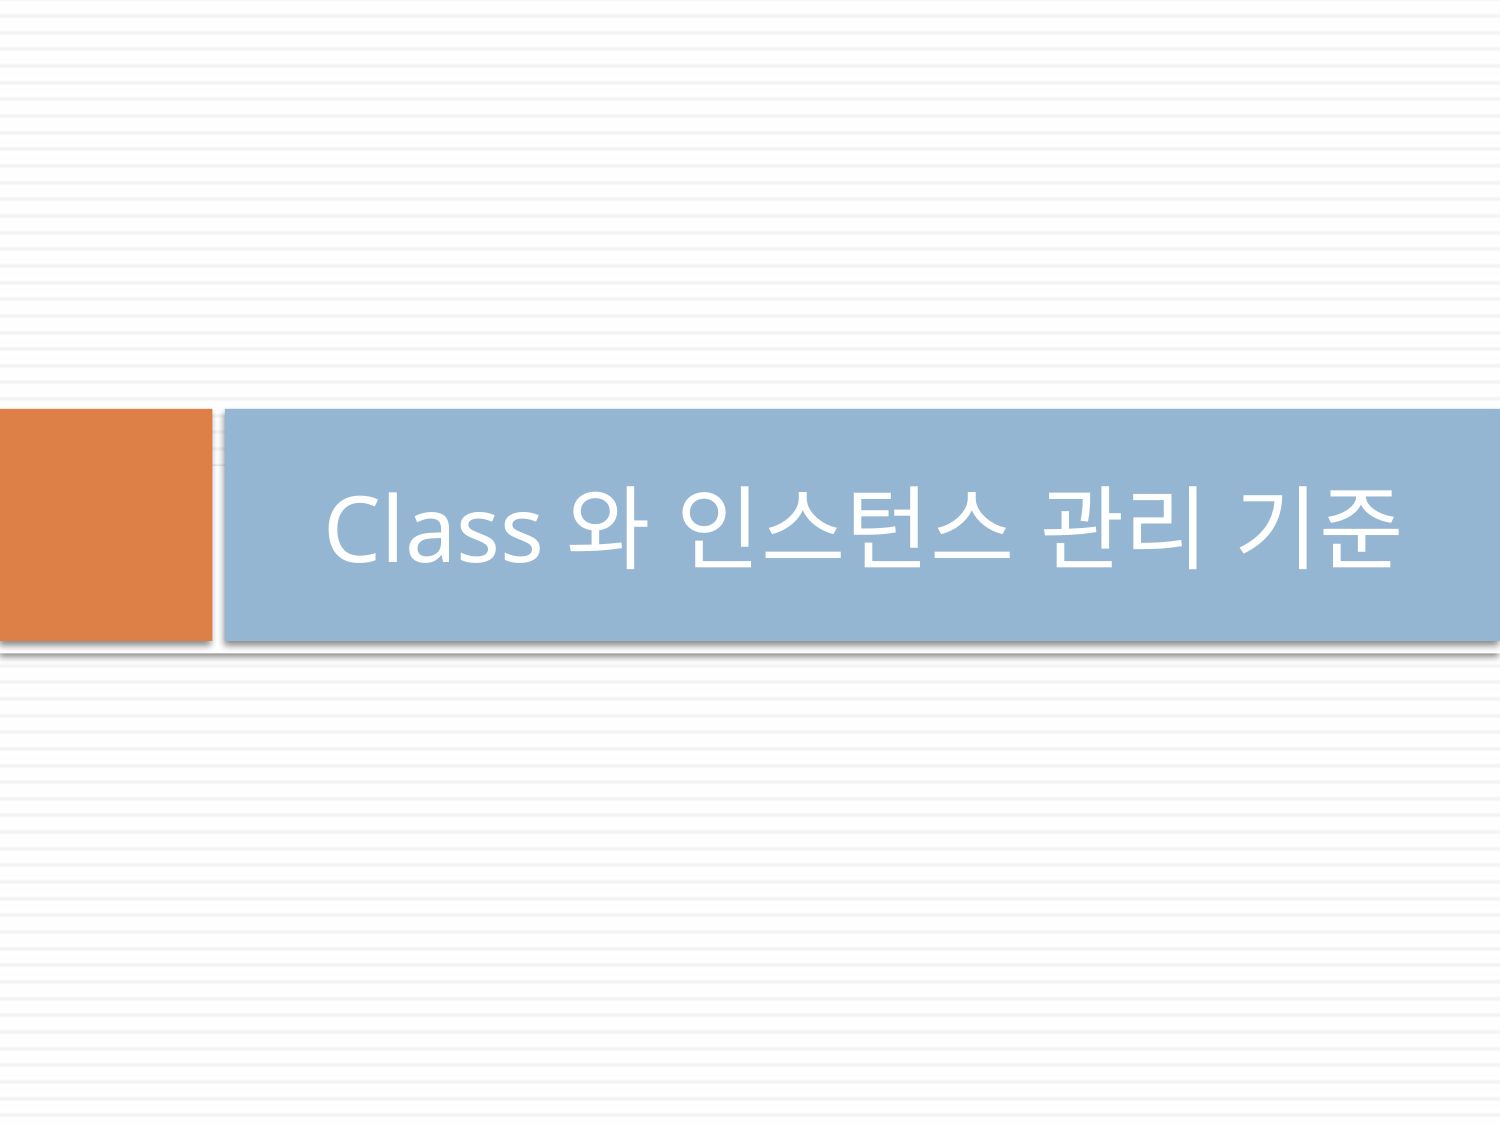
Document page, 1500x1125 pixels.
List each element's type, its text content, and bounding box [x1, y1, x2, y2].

title Class와 인스턴스 관리 기준 [238, 444, 1489, 607]
